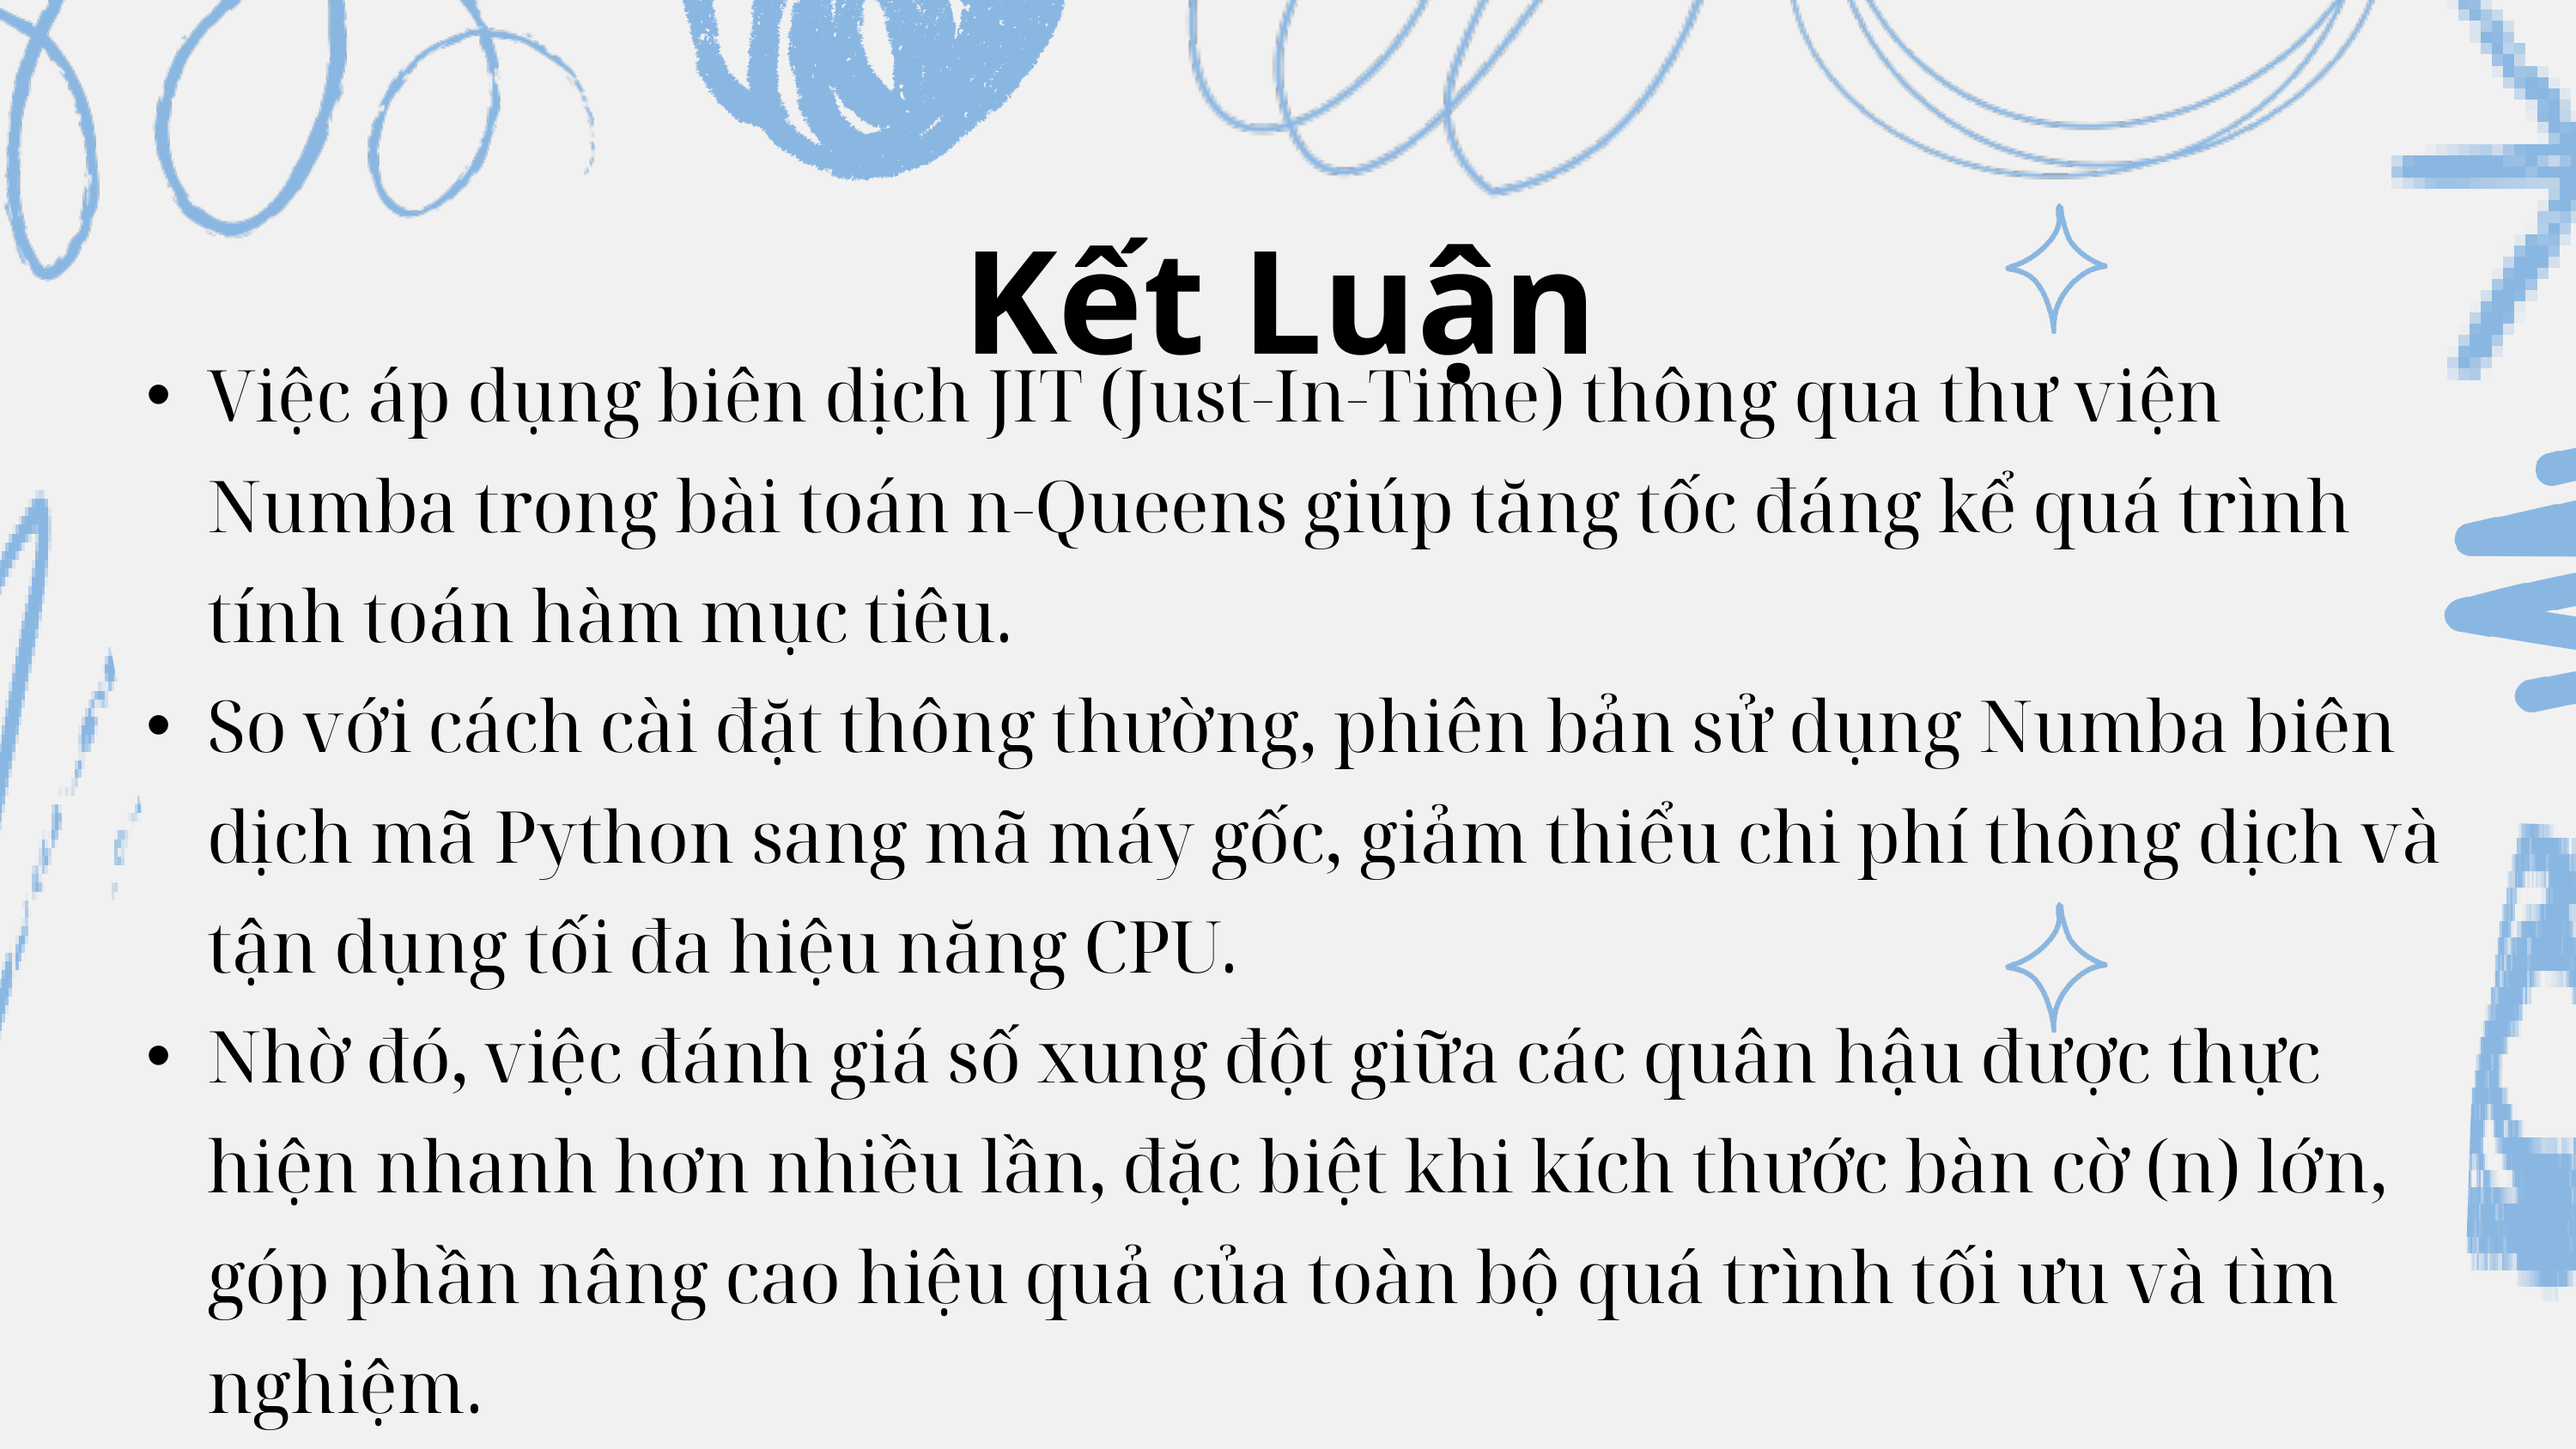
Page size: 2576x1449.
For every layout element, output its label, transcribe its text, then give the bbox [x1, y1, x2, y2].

text_box [1818, 0, 2391, 183]
text_box Việc áp dụng biên dịch JIT (Just-In-Time) thông qua thư viện Numba trong bài toán n-Queens giúp tăng tốc đáng kể quá trình tính toán hàm mục tiêu. So với cách cài đặt thông thường, phiên bản sử dụng Numba biên dịch mã Python sang mã máy gốc, giảm thiểu chi phí thông dịch và tận dụng tối đa hiệu năng CPU. Nhờ đó, việc đánh giá số xung đột giữa các quân hậu được thực hiện nhanh hơn nhiều lần, đặc biệt khi kích thước bàn cờ (n) lớn, góp phần nâng cao hiệu quả của toàn bộ quá trình tối ưu và tìm nghiệm. [85, 326, 2491, 1428]
text_box [1089, 0, 1818, 200]
text_box [0, 0, 596, 282]
text_box [2491, 822, 2576, 1302]
text_box [2391, 0, 2576, 380]
text_box [2005, 203, 2108, 326]
text_box Kết Luận [958, 182, 1603, 326]
text_box [680, 0, 1089, 183]
text_box [2491, 380, 2576, 822]
text_box [0, 333, 85, 1046]
